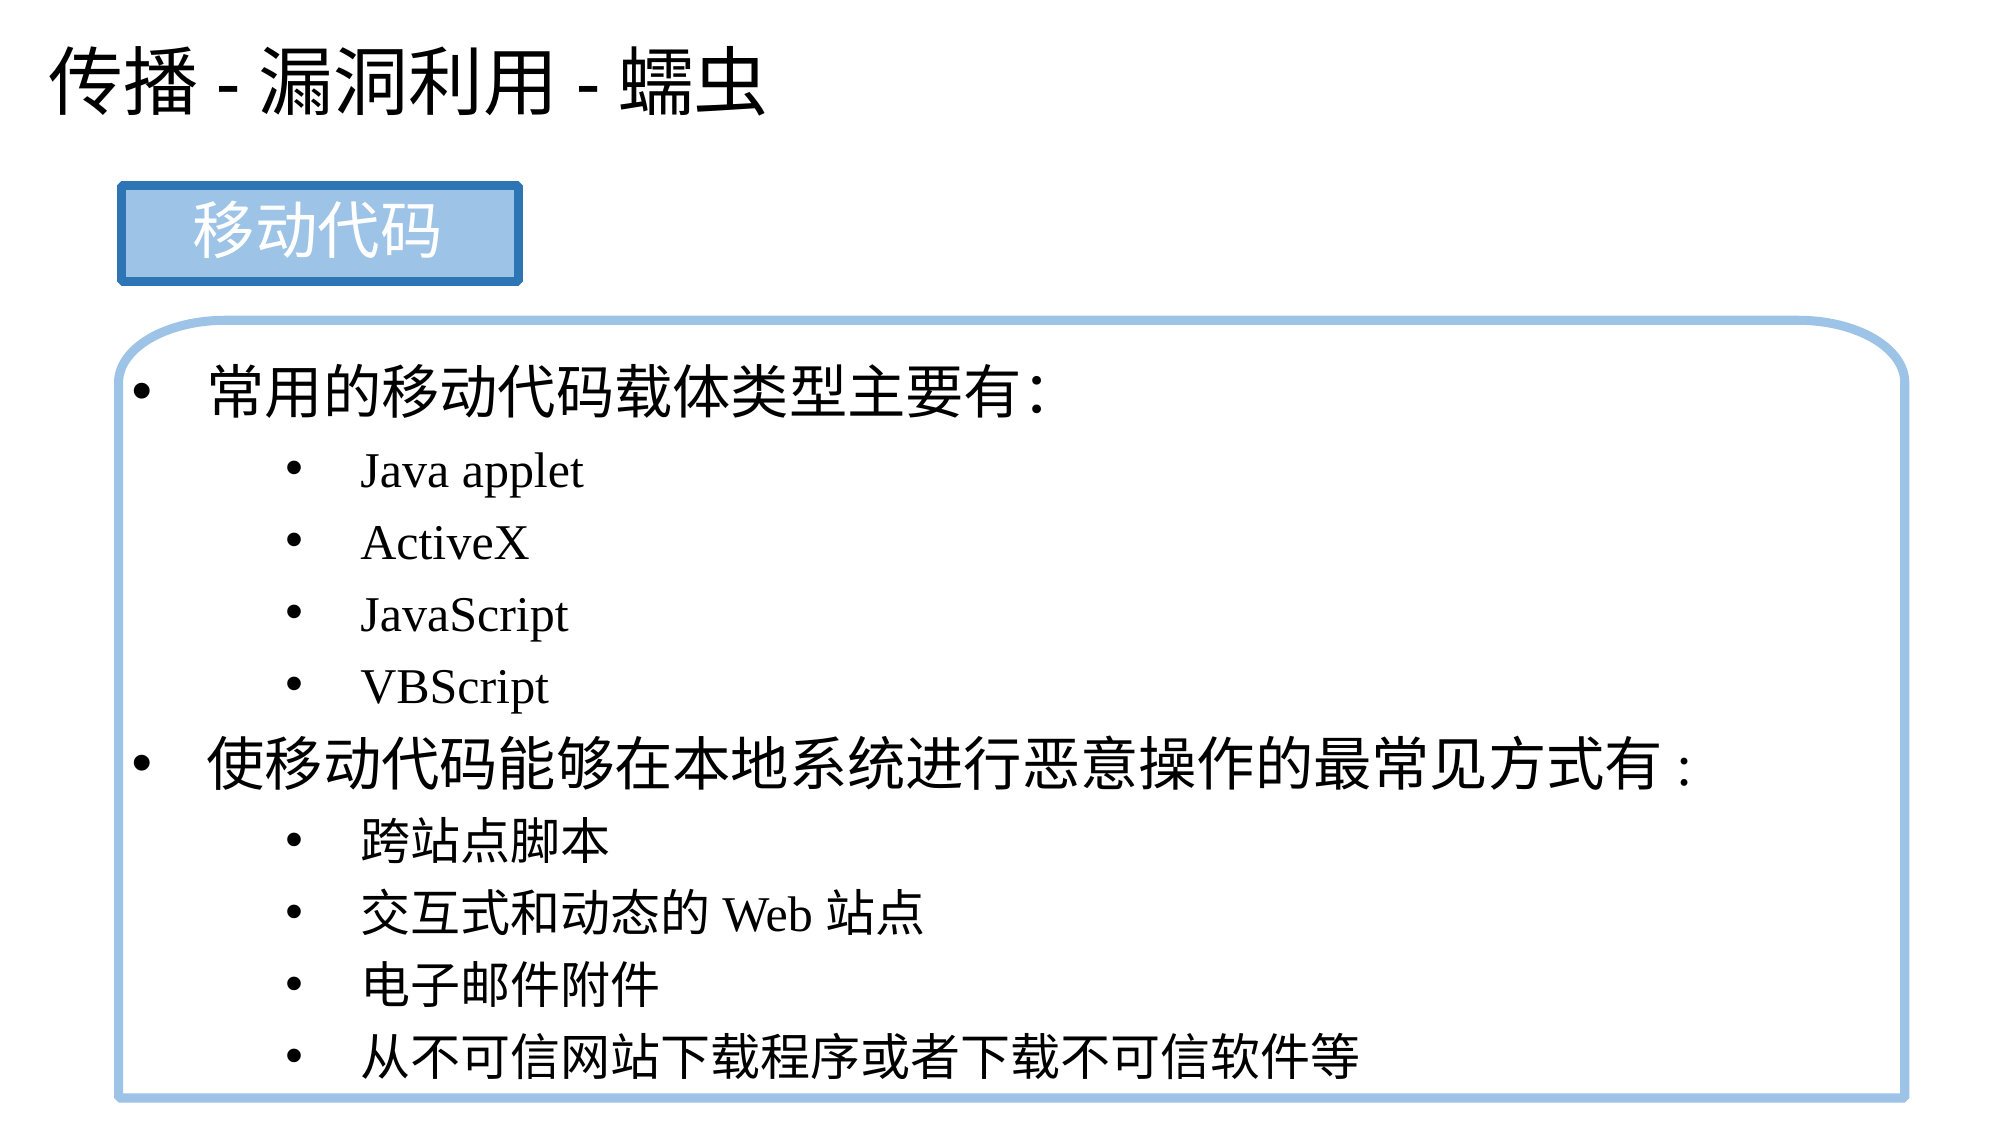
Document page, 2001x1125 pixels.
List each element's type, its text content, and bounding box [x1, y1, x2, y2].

text_box 移动代码 [121, 185, 519, 282]
text_box 传播-漏洞利用-蠕虫 [31, 0, 919, 160]
text_box 常用的移动代码载体类型主要有： Java applet ActiveX JavaScript VBScript 使移动代码能够在本地系统进行恶意操作的最常见方式有: 跨站点脚本 交互式和动态的Web站点 电子邮件附件 从不可信网站下载程序或者下载不可信软件等 [118, 320, 1905, 1099]
